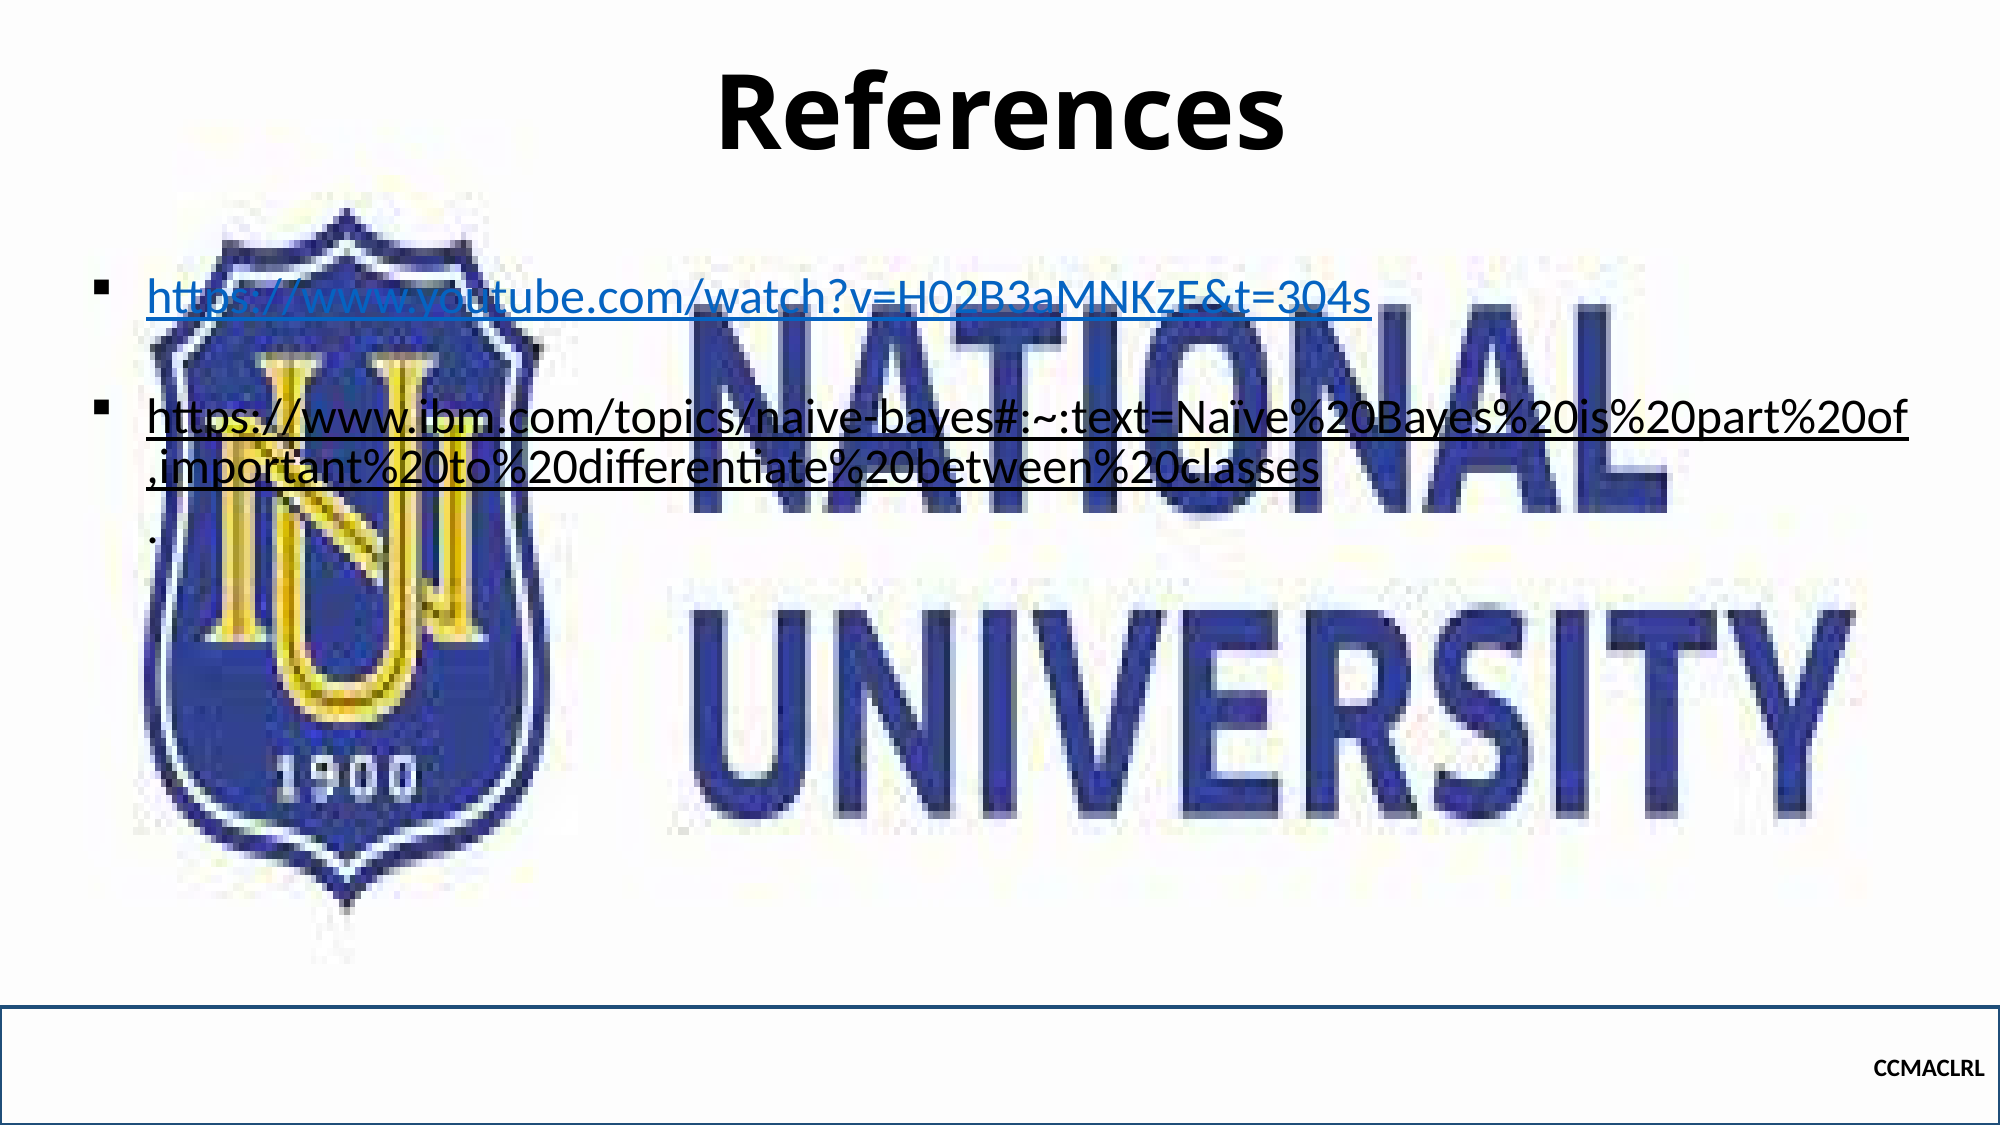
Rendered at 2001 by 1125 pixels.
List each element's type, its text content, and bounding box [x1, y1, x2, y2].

footer CCMACLRL [0, 1007, 2000, 1125]
text_box https://www.youtube.com/watch?v=H02B3aMNKzE&t=304s https://www.ibm.com/topics/naive-bayes#:~:text=Naïve%20Bayes%20is%20part%20of,important%20to%20differentiate%20between%20classes. [75, 256, 1925, 572]
picture [0, 0, 2000, 1007]
title References [75, 62, 1925, 180]
